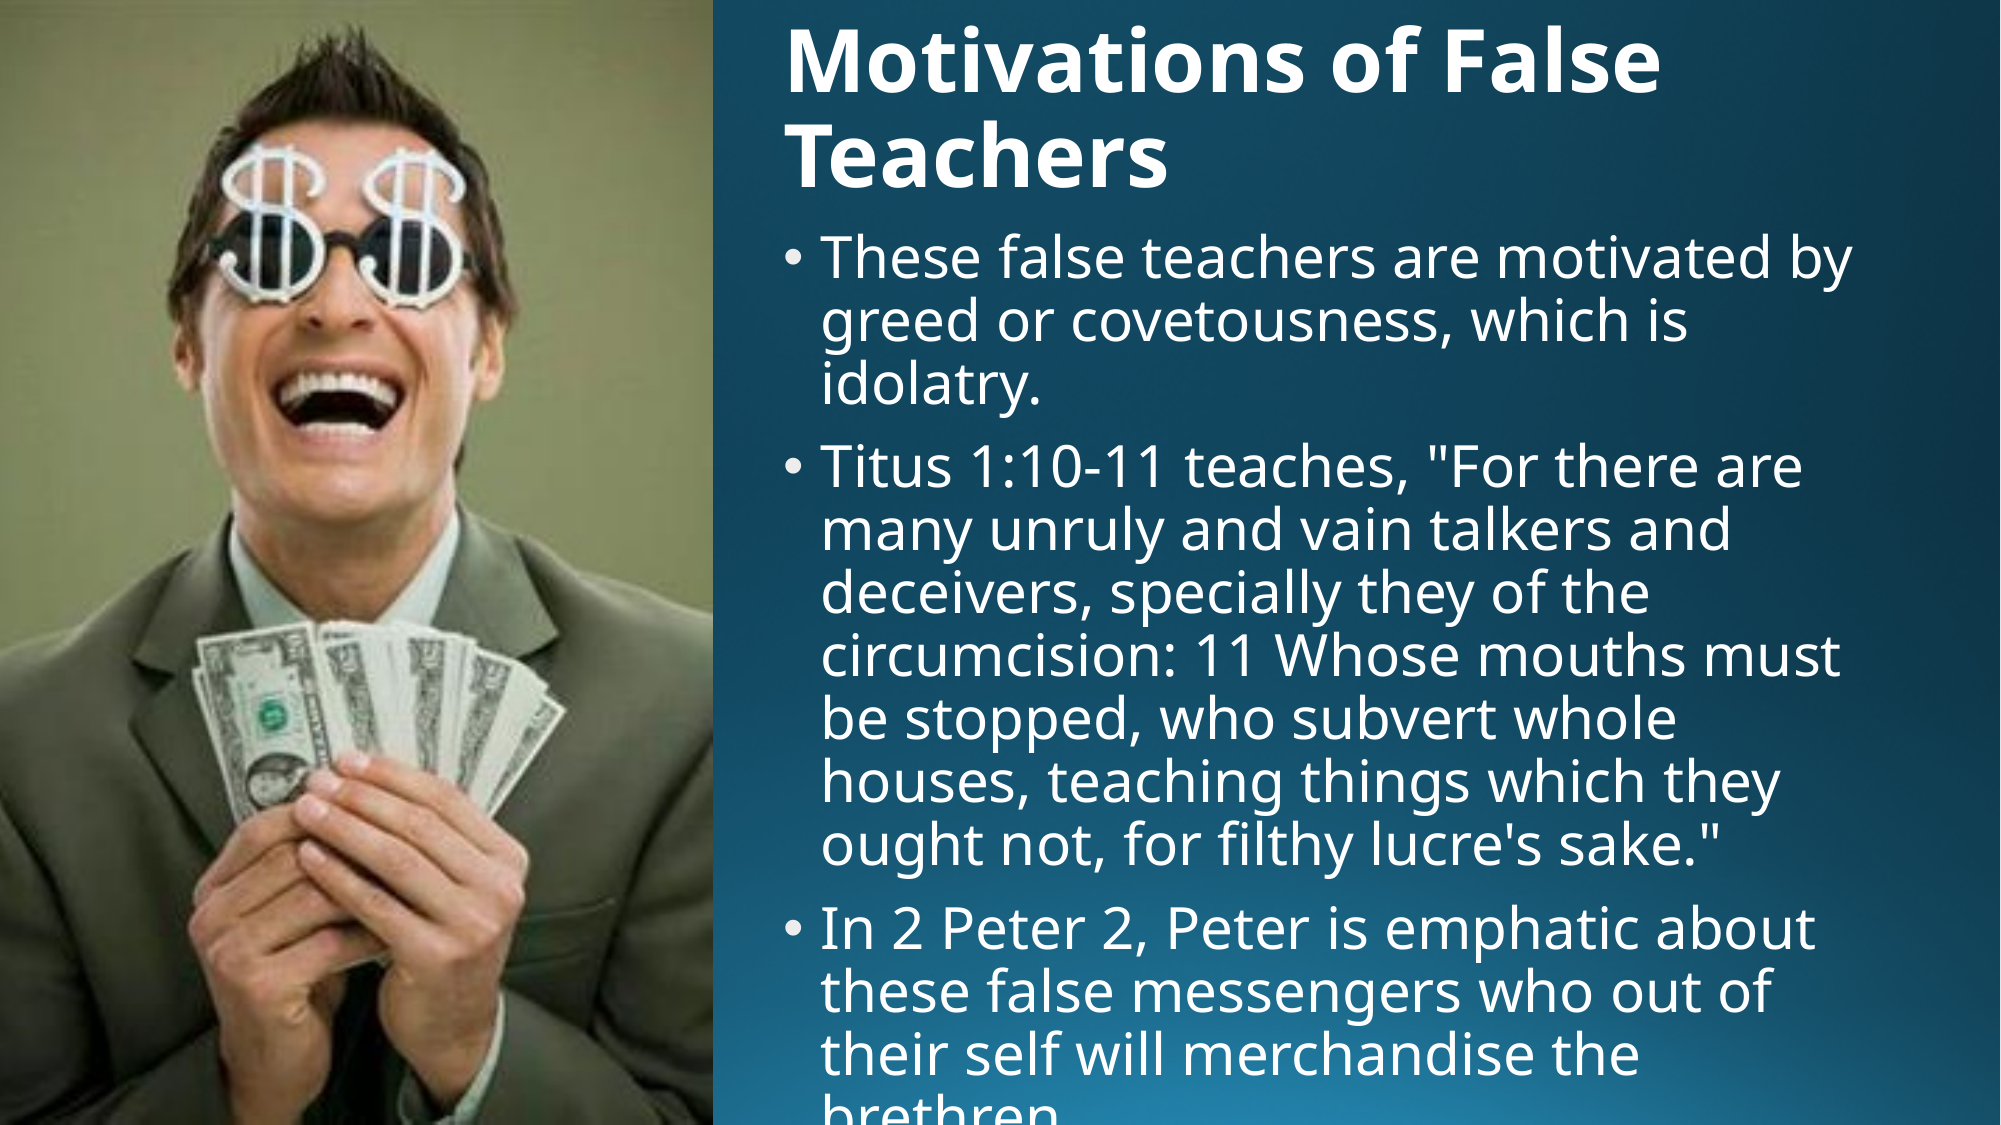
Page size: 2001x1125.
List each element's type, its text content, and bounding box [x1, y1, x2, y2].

title Motivations of False Teachers [768, 3, 2000, 221]
list These false teachers are motivated by greed or covetousness, which is idolatry. Titus 1:10-11 teaches, "For there are many unruly and vain talkers and deceivers, specially they of the circumcision: 11 Whose mouths must be stopped, who subvert whole houses, teaching things which they ought not, for filthy lucre's sake." In 2 Peter 2, Peter is emphatic about these false messengers who out of their self will merchandise the brethren. They are like Balaam who loved the wages of unrighteousness. [768, 220, 1882, 1014]
picture [0, 0, 2001, 1125]
